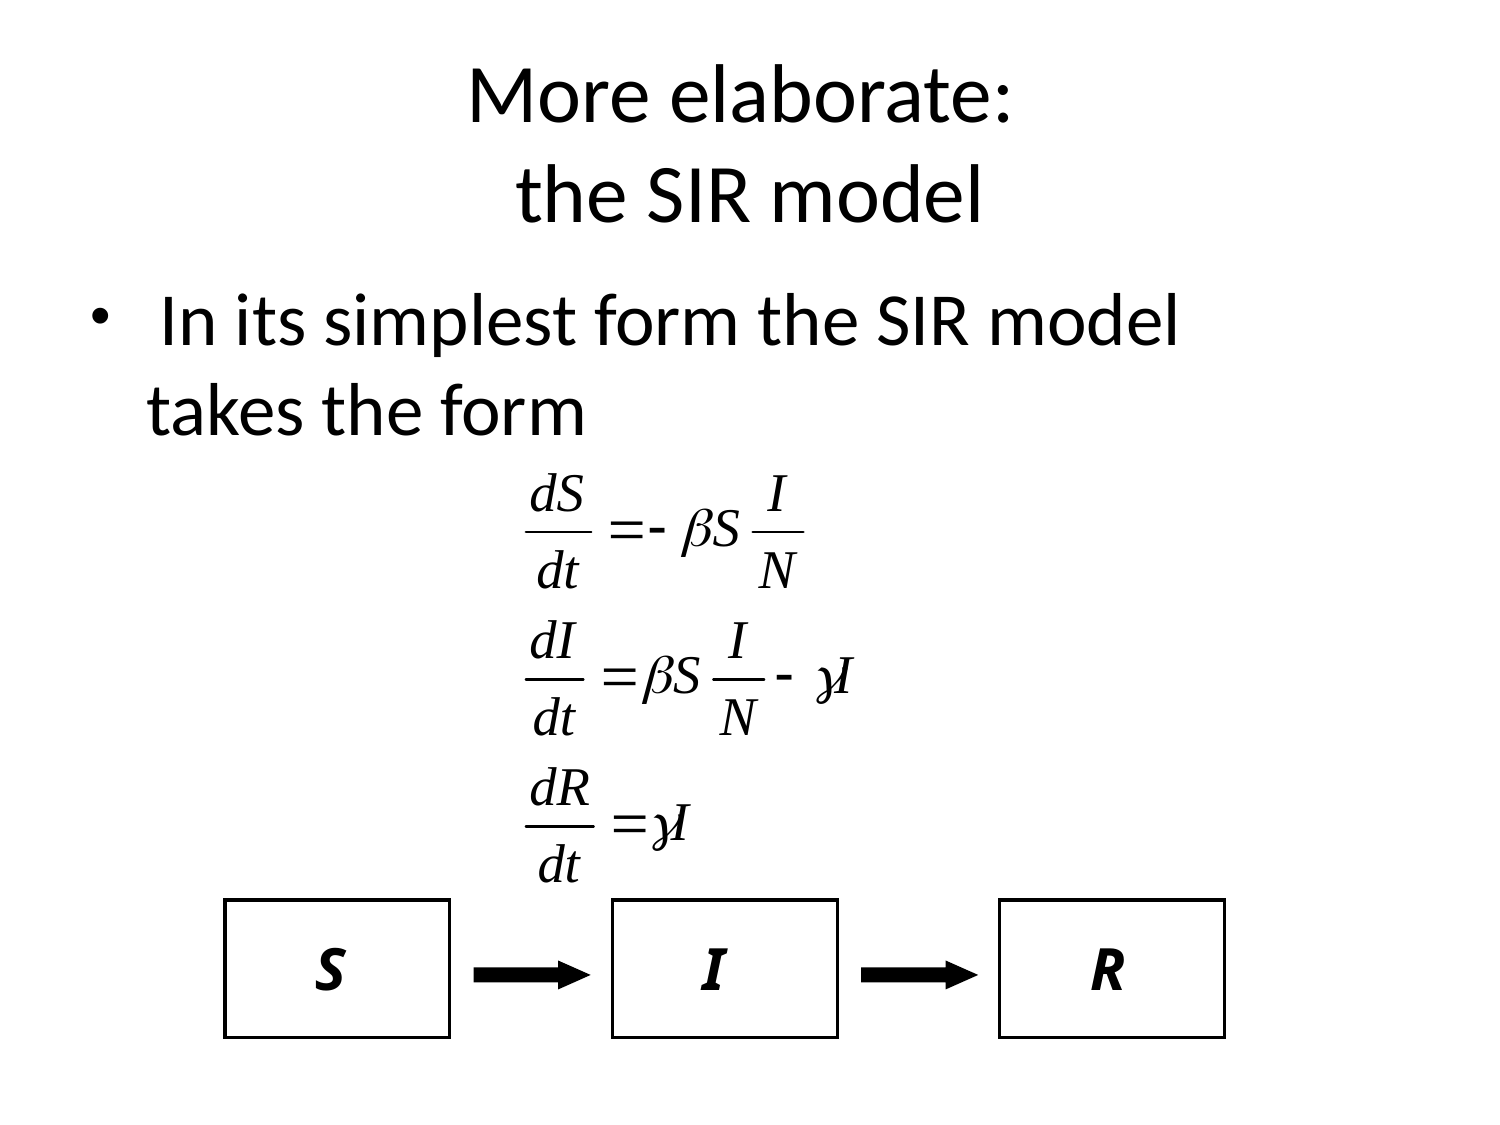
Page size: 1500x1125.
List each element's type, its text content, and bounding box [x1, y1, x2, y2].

text_box [474, 962, 588, 988]
text_box [612, 902, 838, 1038]
list In its simplest form the SIR model takes the form [75, 262, 1258, 1005]
text_box S [300, 924, 425, 1010]
title More elaborate: the SIR model [75, 45, 1425, 233]
text_box [999, 899, 1225, 1038]
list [516, 455, 868, 894]
text_box [224, 899, 450, 1038]
text_box [862, 962, 976, 988]
text_box I [687, 924, 813, 1010]
text_box R [1074, 924, 1200, 1010]
